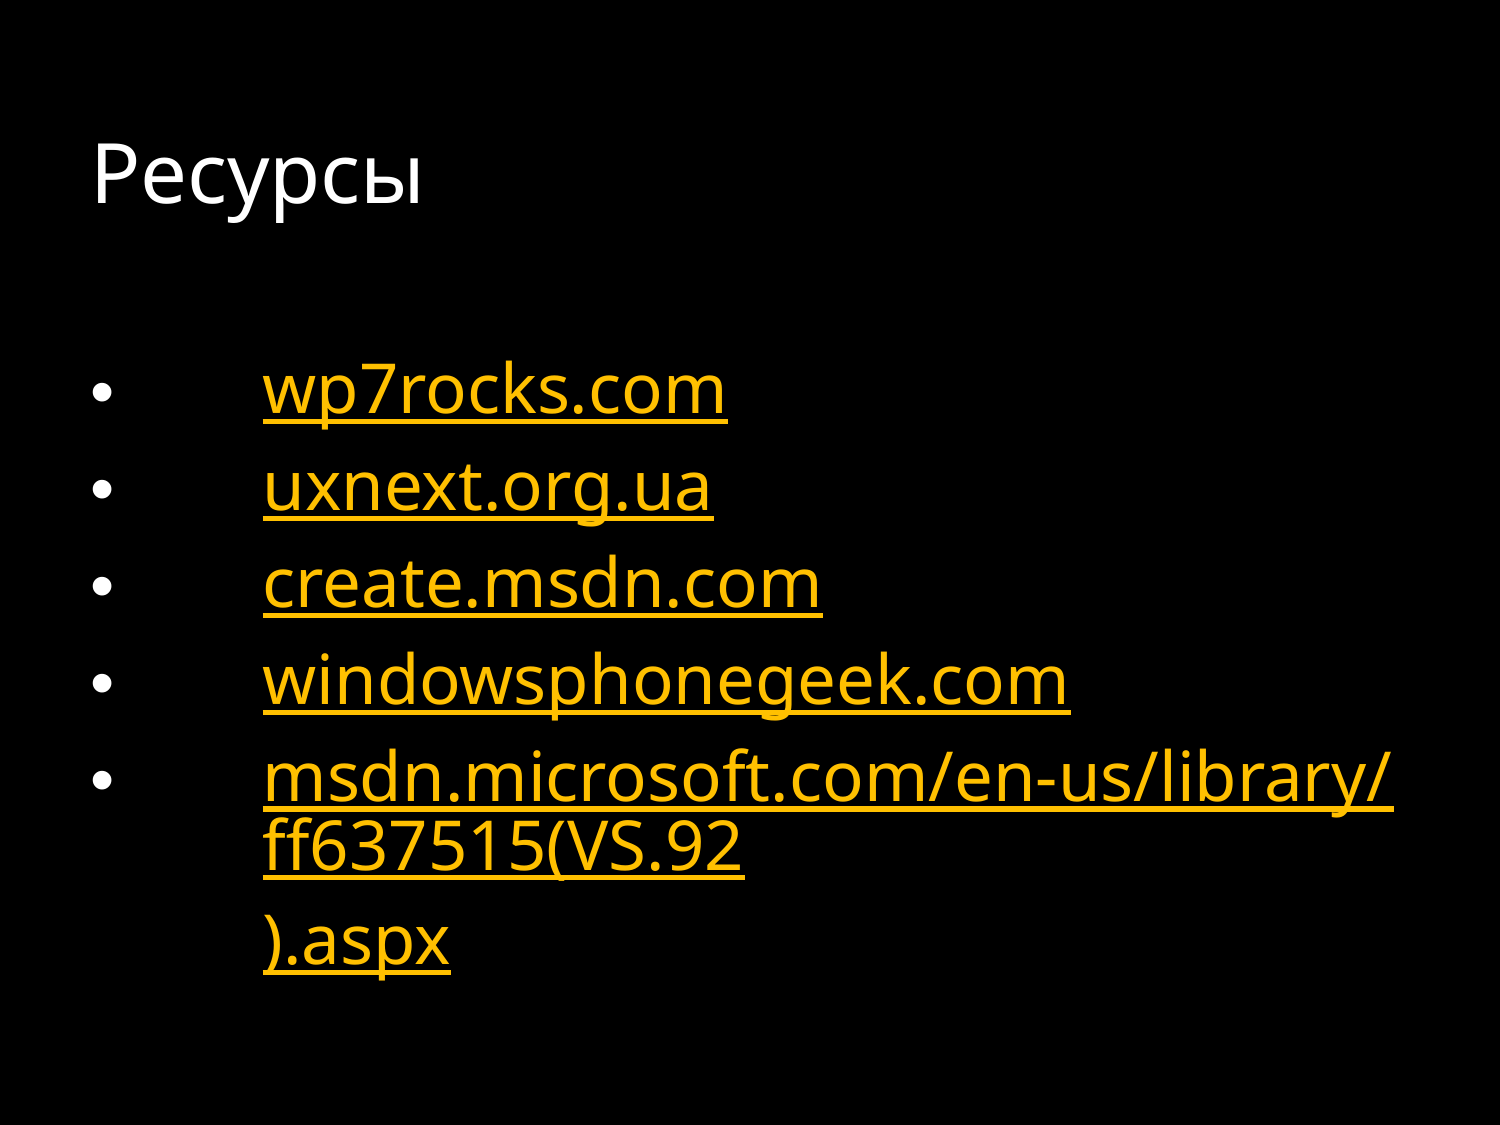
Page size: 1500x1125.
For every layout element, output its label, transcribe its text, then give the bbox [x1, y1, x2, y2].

text_box wp7rocks.com uxnext.org.ua create.msdn.com windowsphonegeek.com msdn.microsoft.com/en-us/library/ff637515(VS.92).aspx [74, 337, 1426, 938]
title Ресурсы [75, 112, 1350, 337]
